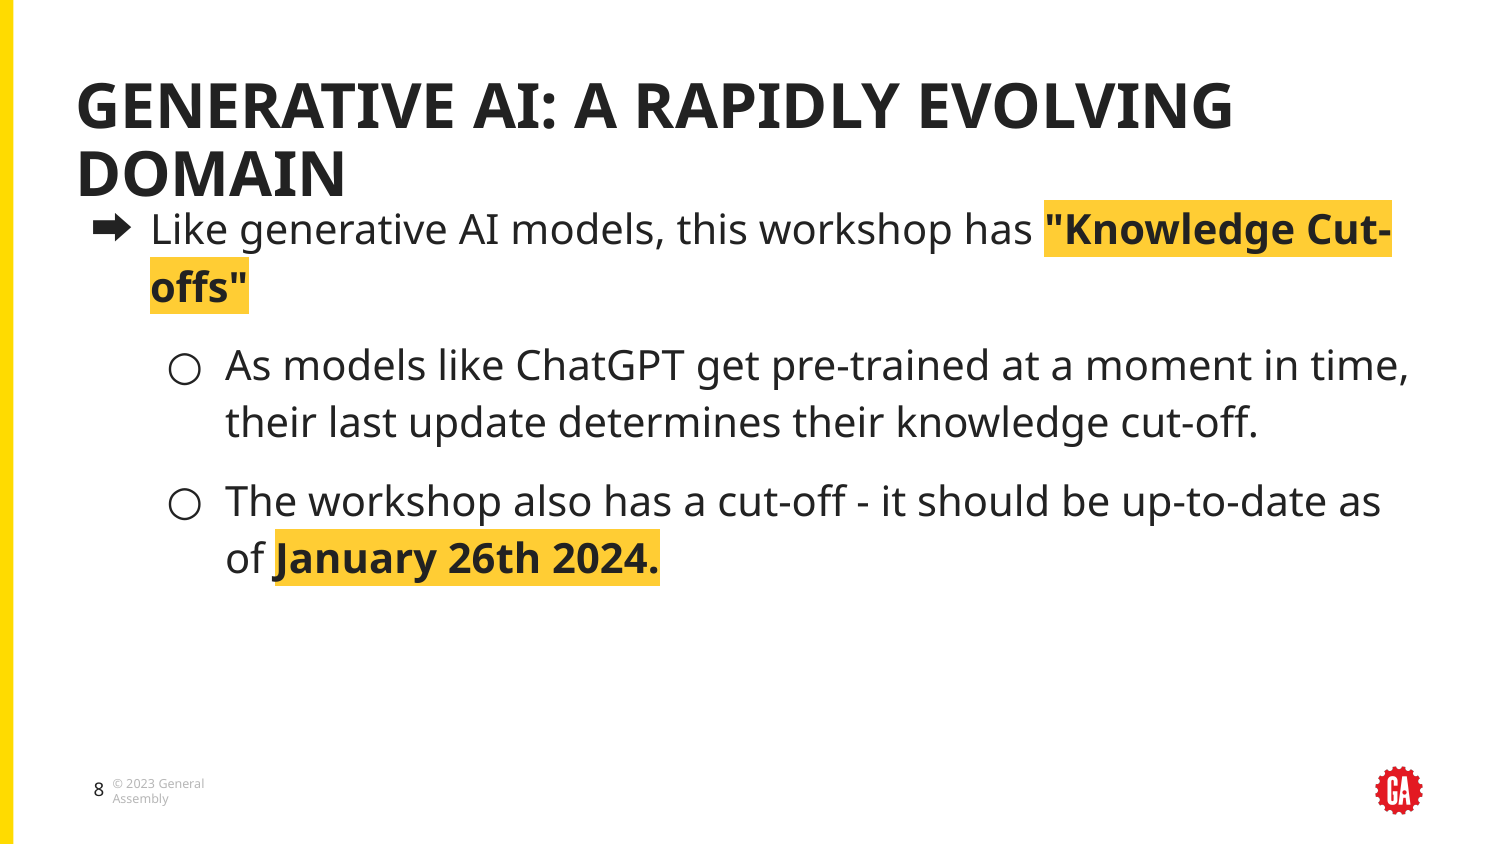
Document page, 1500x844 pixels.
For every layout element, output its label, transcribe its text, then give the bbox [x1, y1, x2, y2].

picture [1373, 764, 1425, 817]
slide_number ‹#› [52, 764, 105, 817]
list Like generative AI models, this workshop has "Knowledge Cut-offs" As models like ChatGPT get pre-trained at a moment in time, their last update determines their knowledge cut-off. The workshop also has a cut-off - it should be up-to-date as of January 26th 2024. [75, 195, 1425, 743]
title GENERATIVE AI: A RAPIDLY EVOLVING DOMAIN [75, 75, 1425, 150]
text_box [0, 0, 14, 844]
